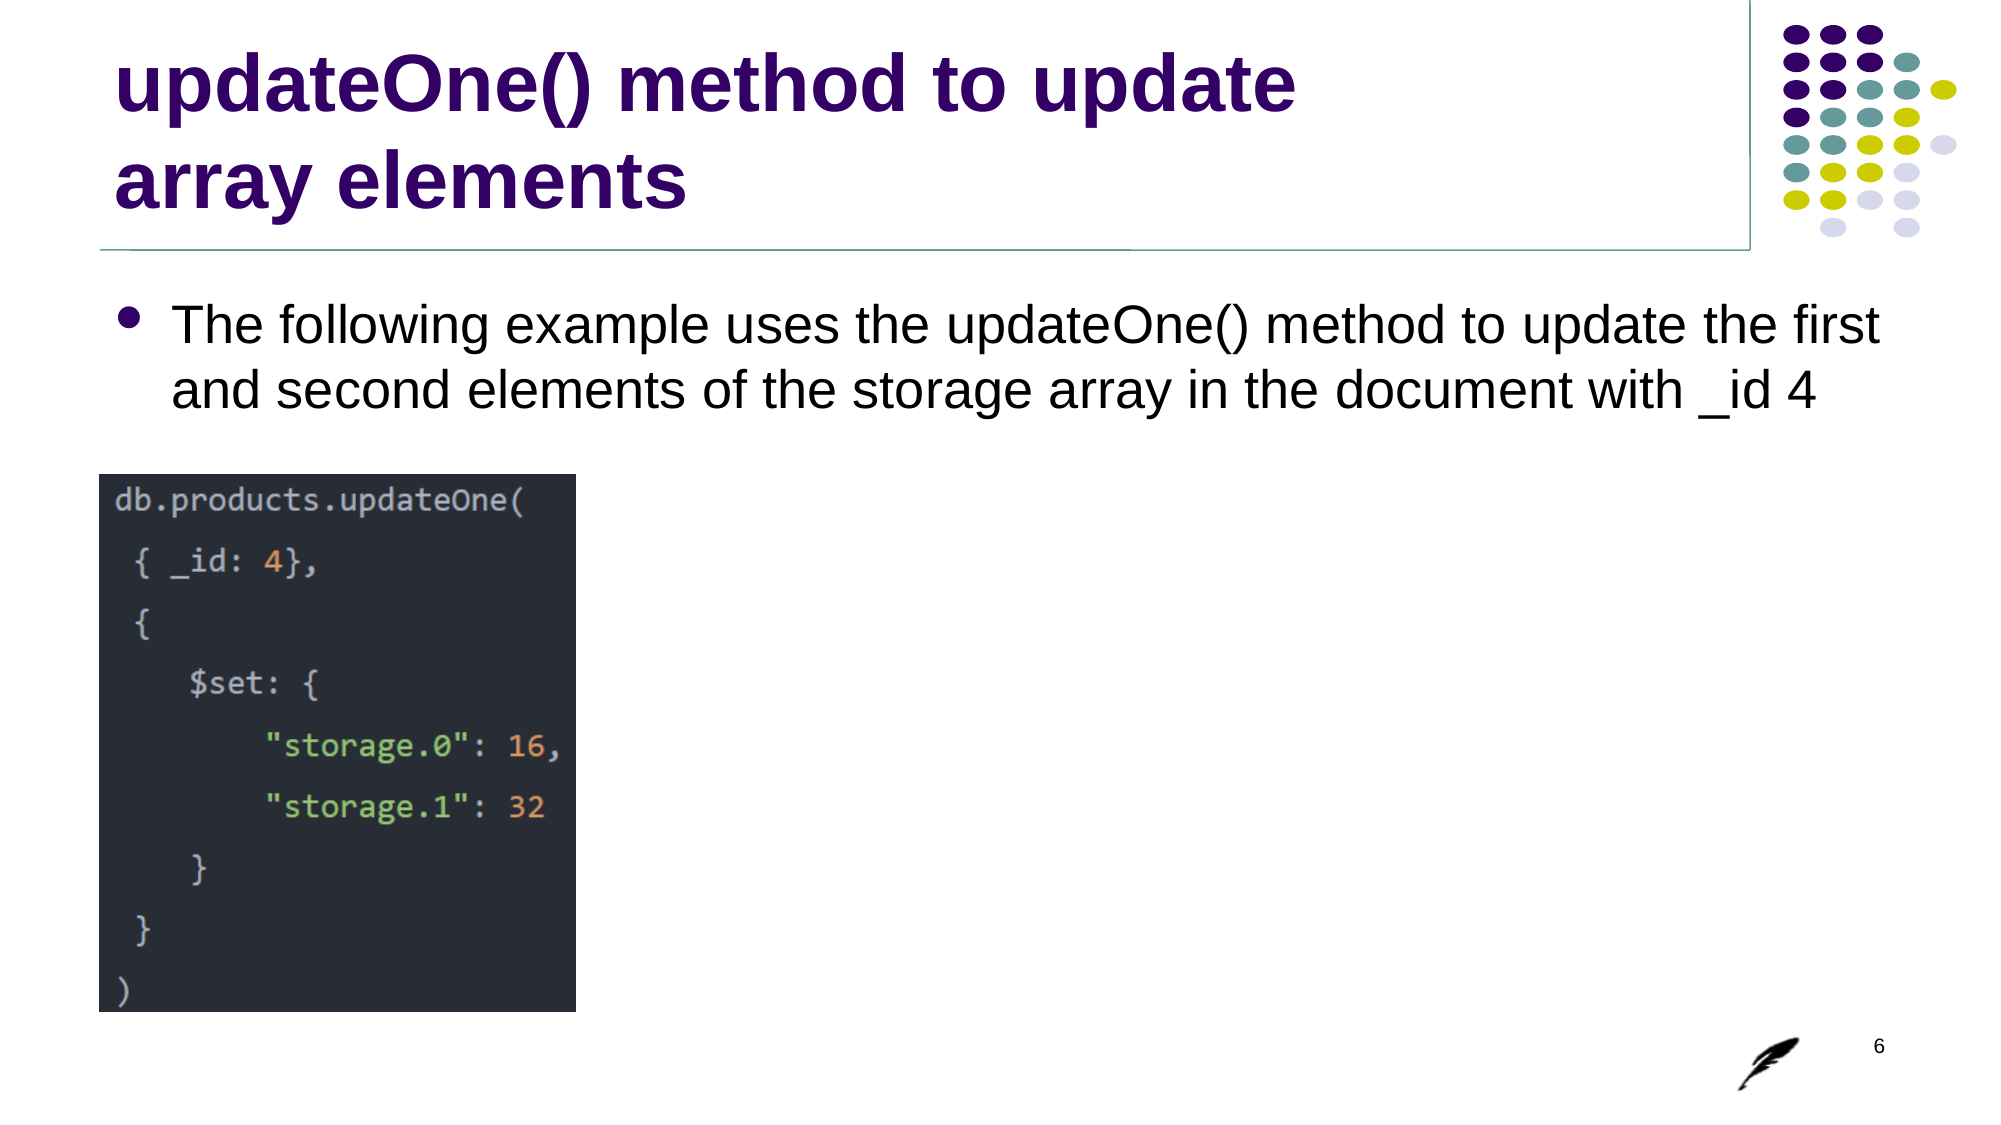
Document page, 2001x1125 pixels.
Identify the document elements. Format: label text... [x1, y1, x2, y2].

picture [99, 474, 576, 1012]
title updateOne() method to update array elements [99, 20, 1750, 233]
slide_number 6 [1433, 1025, 1900, 1100]
list The following example uses the updateOne() method to update the first and second elements of the storage array in the document with _id 4 [99, 282, 1900, 1006]
